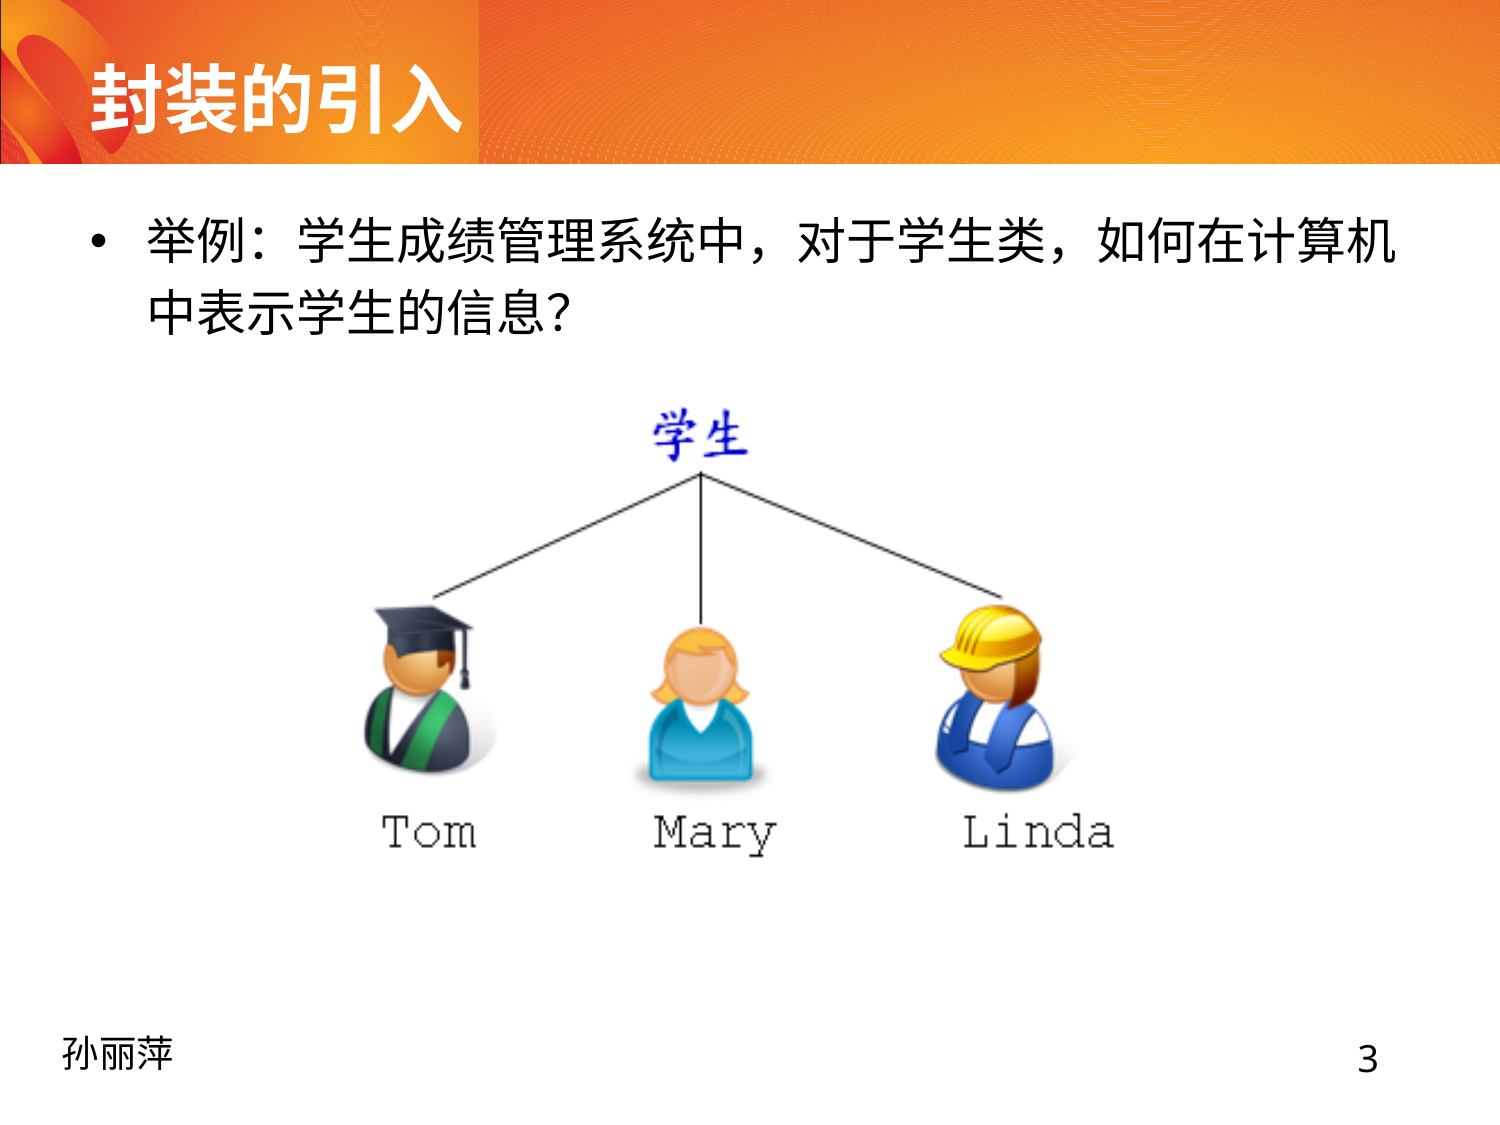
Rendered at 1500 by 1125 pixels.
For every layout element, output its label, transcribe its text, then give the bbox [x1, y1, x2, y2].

list 举例：学生成绩管理系统中，对于学生类，如何在计算机中表示学生的信息？ [75, 190, 1425, 1005]
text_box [336, 396, 1129, 894]
title 封装的引入 [75, 45, 1425, 167]
picture [0, 0, 1500, 164]
